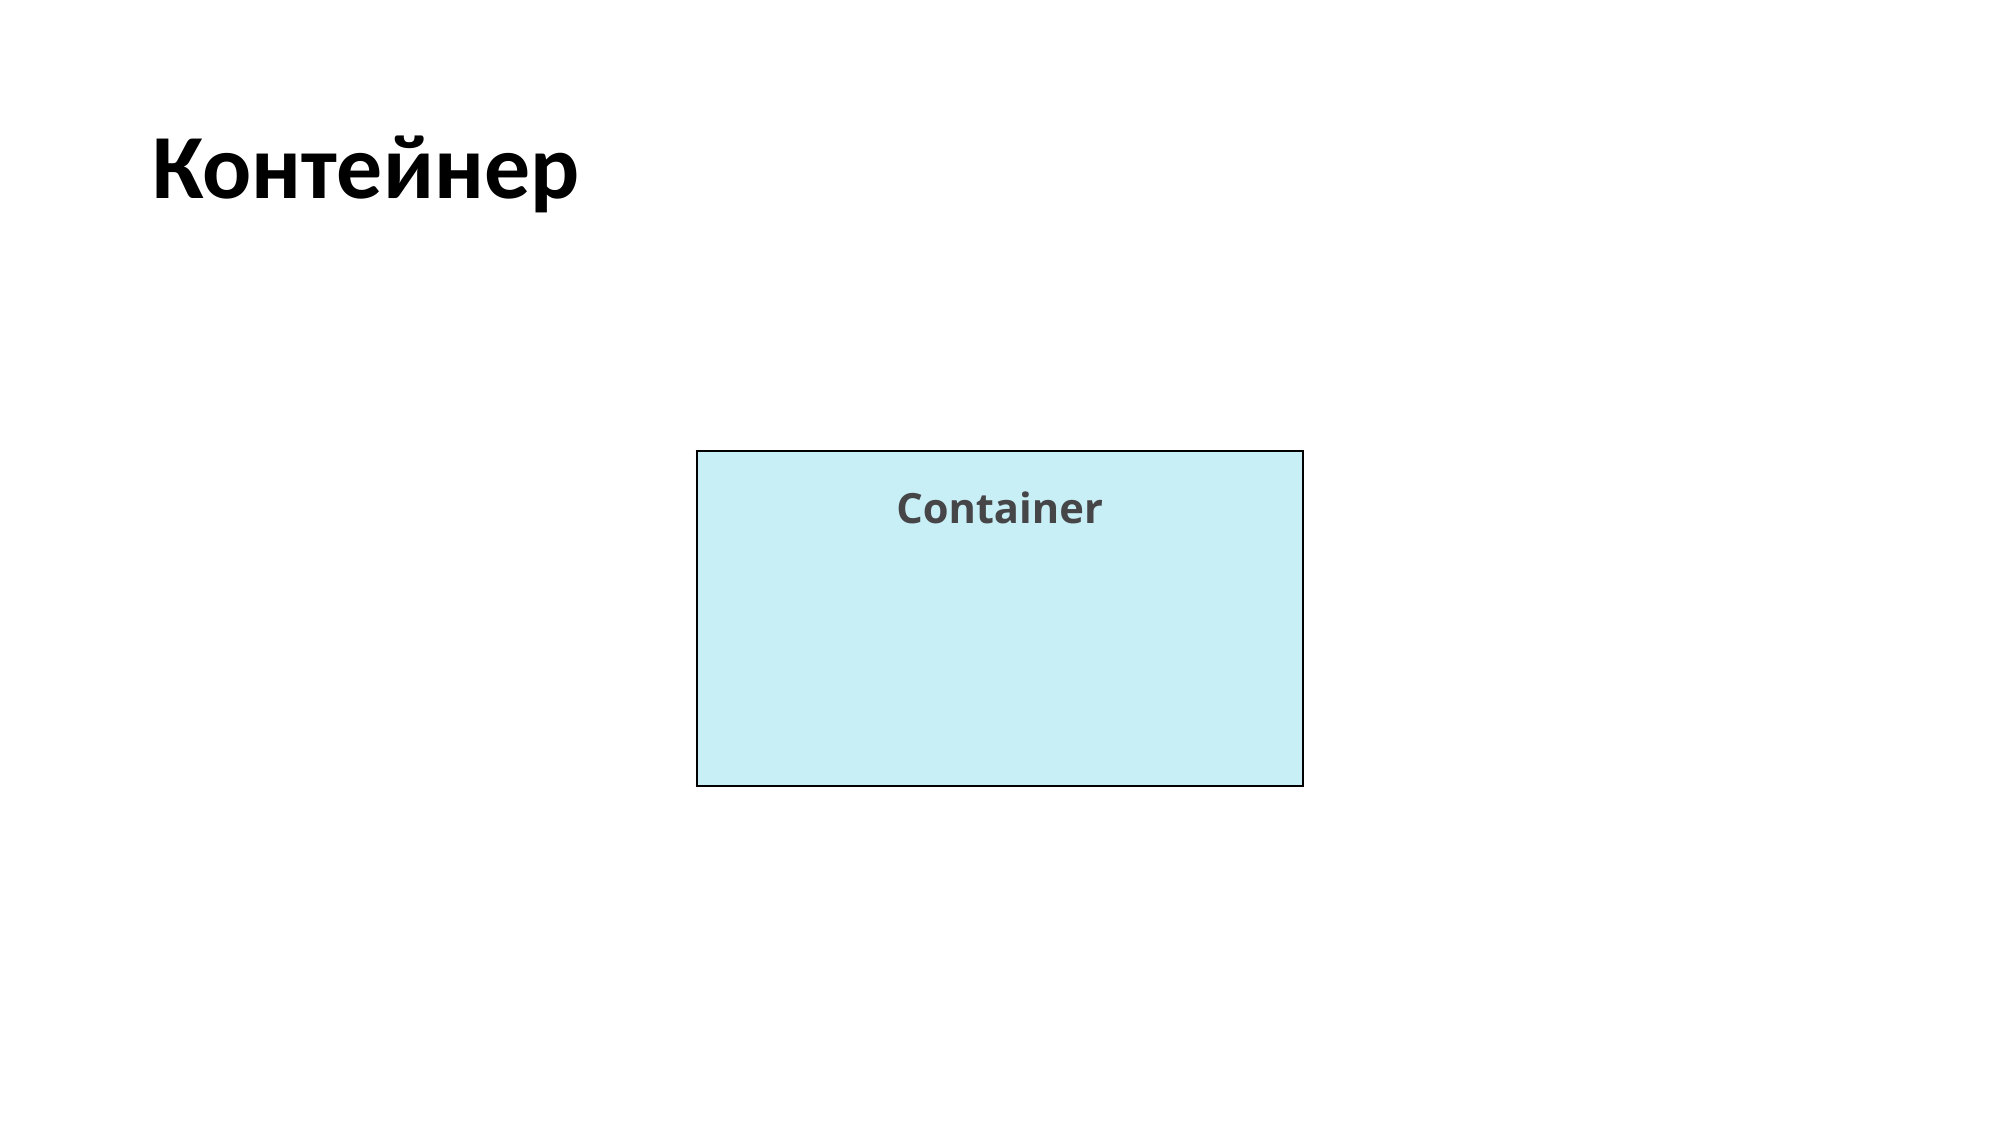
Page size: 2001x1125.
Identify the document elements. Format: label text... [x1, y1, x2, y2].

title Контейнер [137, 59, 1863, 278]
table_header Container [698, 452, 1302, 785]
